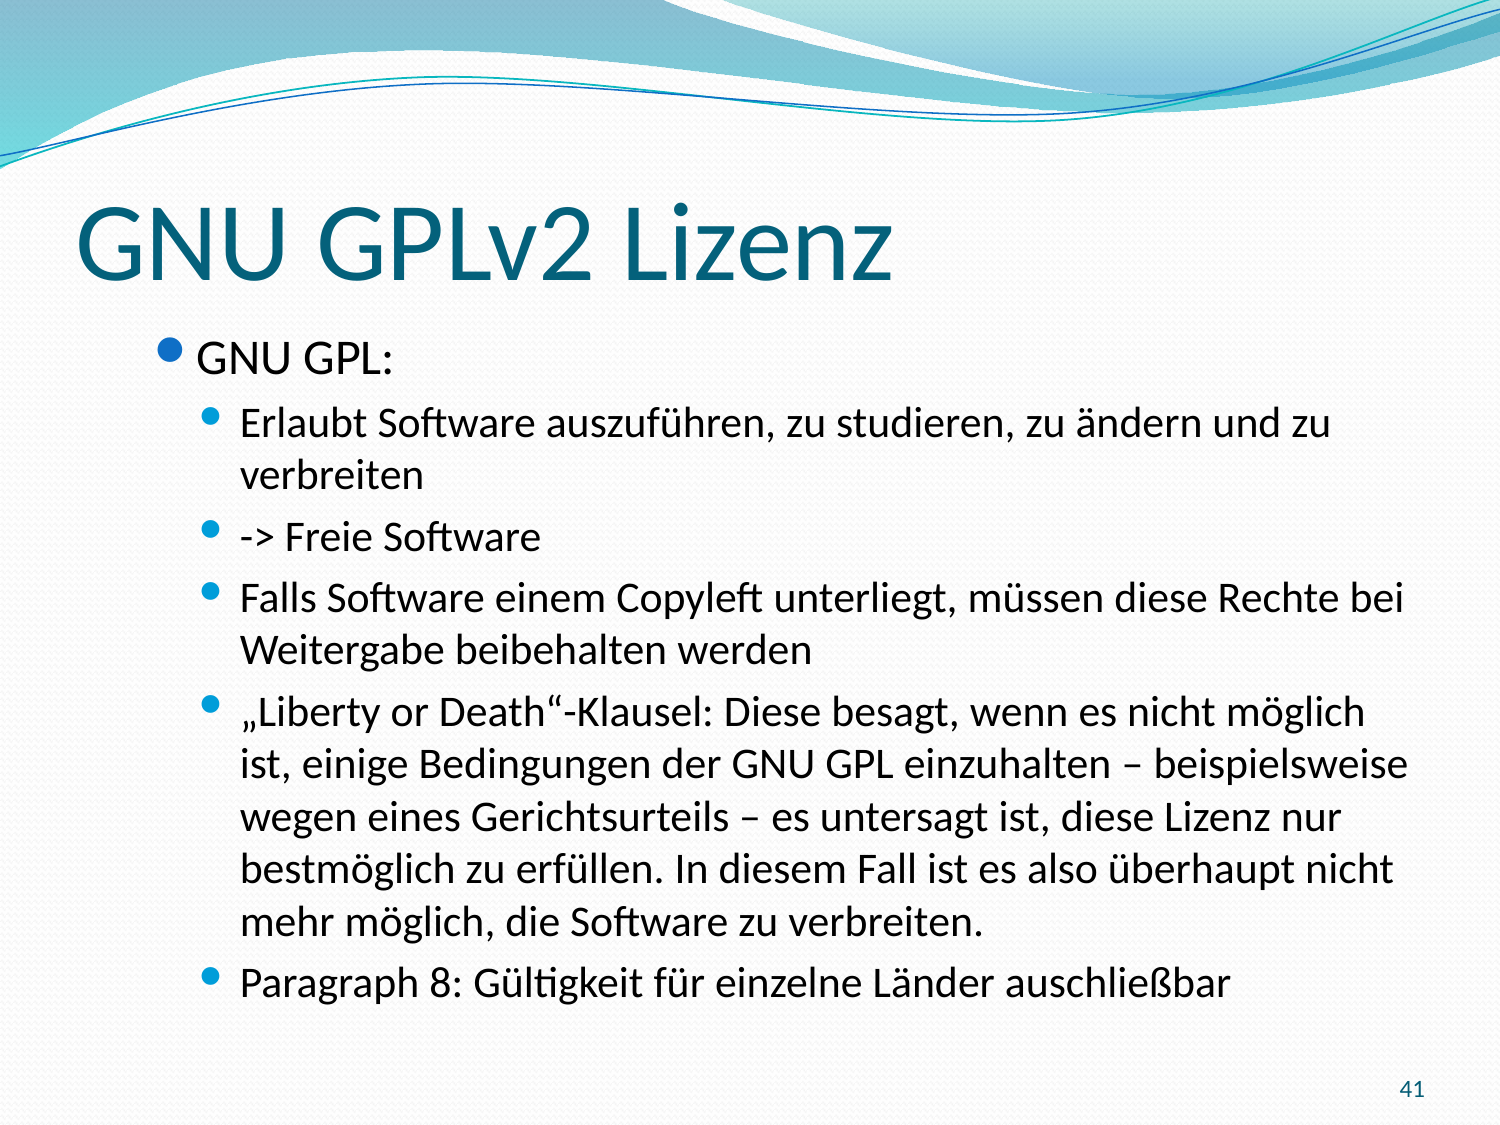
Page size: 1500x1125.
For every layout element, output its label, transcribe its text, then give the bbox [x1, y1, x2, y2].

slide_number 41 [1299, 1042, 1425, 1103]
title GNU GPLv2 Lizenz [75, 115, 1447, 303]
list GNU GPL: Erlaubt Software auszuführen, zu studieren, zu ändern und zu verbreiten -> Freie Software Falls Software einem Copyleft unterliegt, müssen diese Rechte bei Weitergabe beibehalten werden „Liberty or Death“-Klausel: Diese besagt, wenn es nicht möglich ist, einige Bedingungen der GNU GPL einzuhalten – beispielsweise wegen eines Gerichtsurteils – es untersagt ist, diese Lizenz nur bestmöglich zu erfüllen. In diesem Fall ist es also überhaupt nicht mehr möglich, die Software zu verbreiten. Paragraph 8: Gültigkeit für einzelne Länder auschließbar [75, 317, 1425, 1059]
